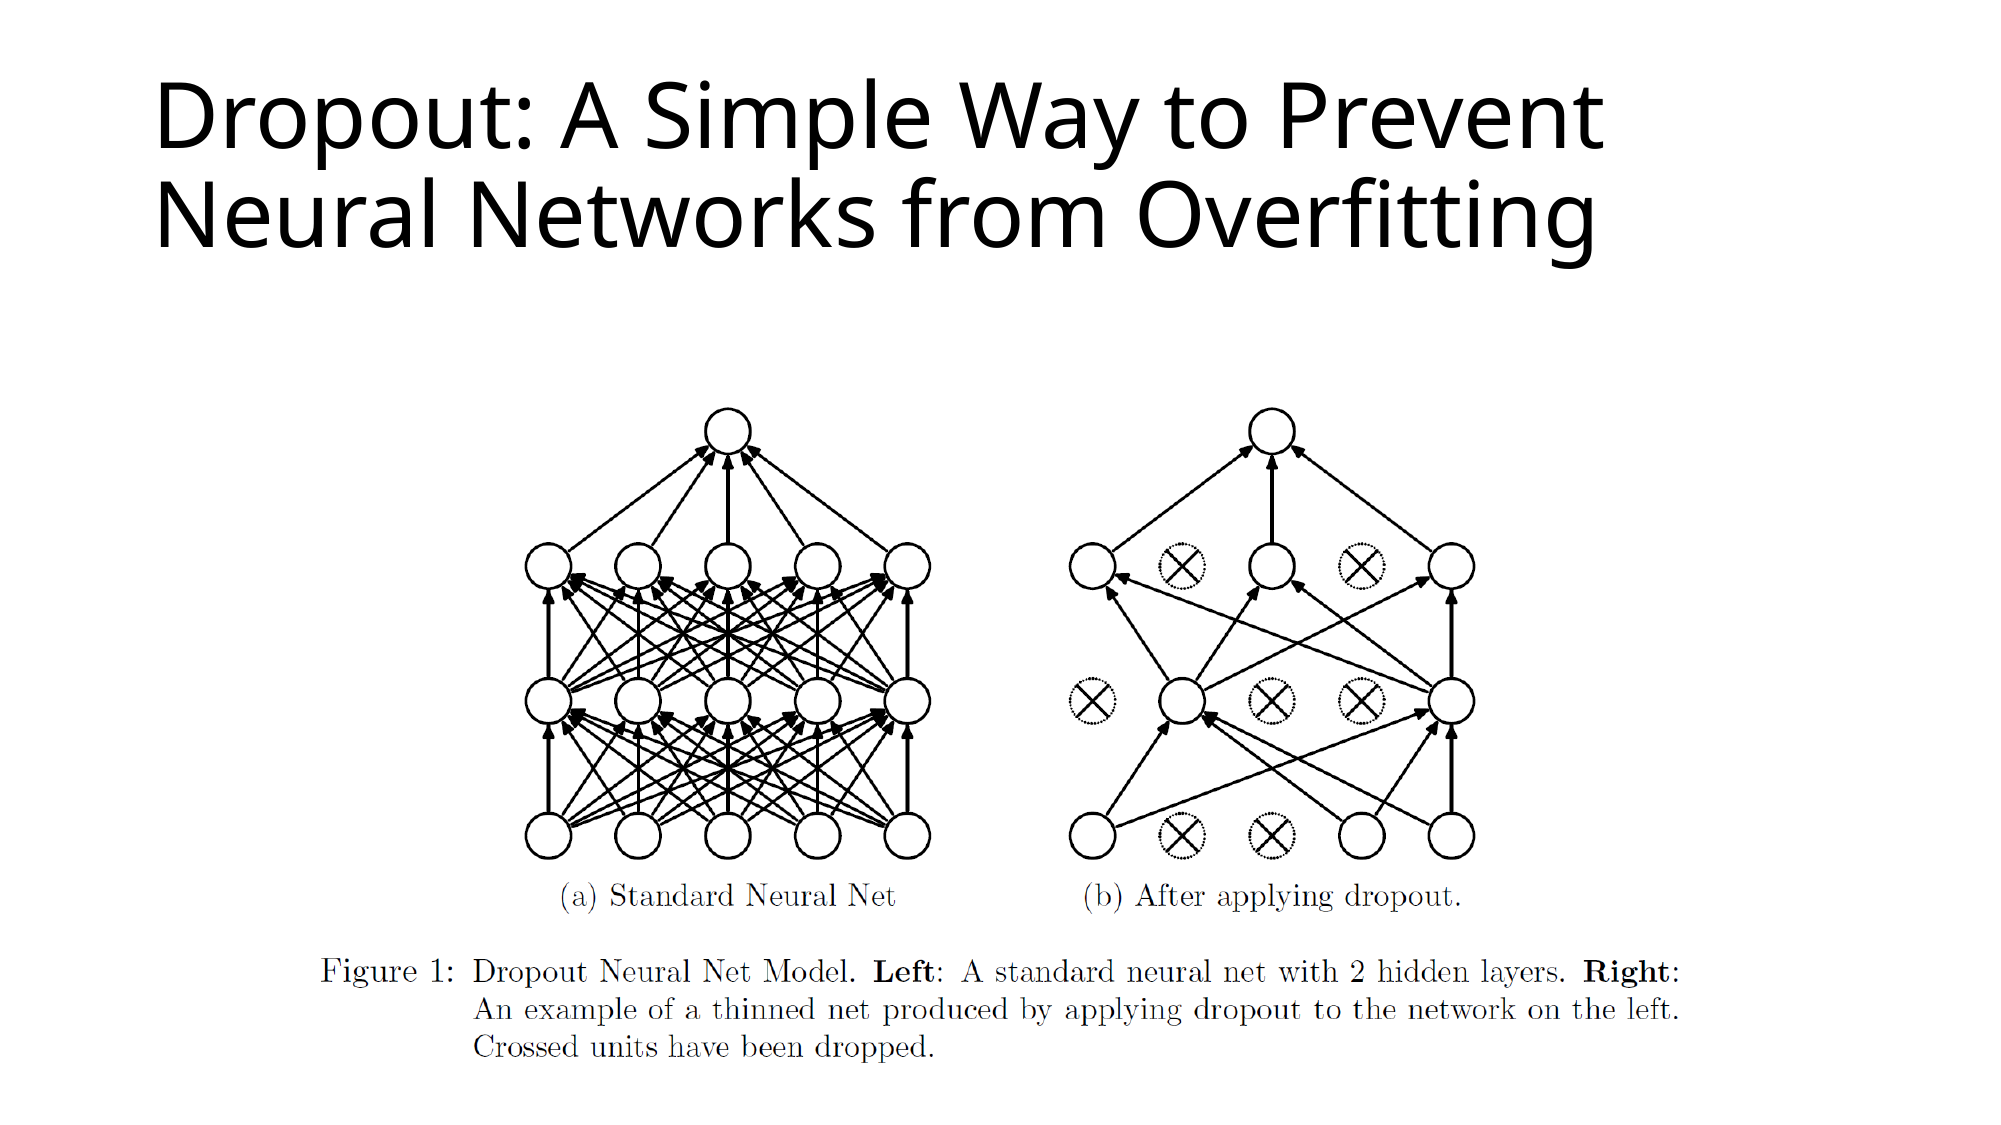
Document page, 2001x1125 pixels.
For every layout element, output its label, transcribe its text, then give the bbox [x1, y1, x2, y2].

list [317, 402, 1682, 1066]
title Dropout: A Simple Way to Prevent Neural Networks from Overfitting [137, 59, 1863, 278]
